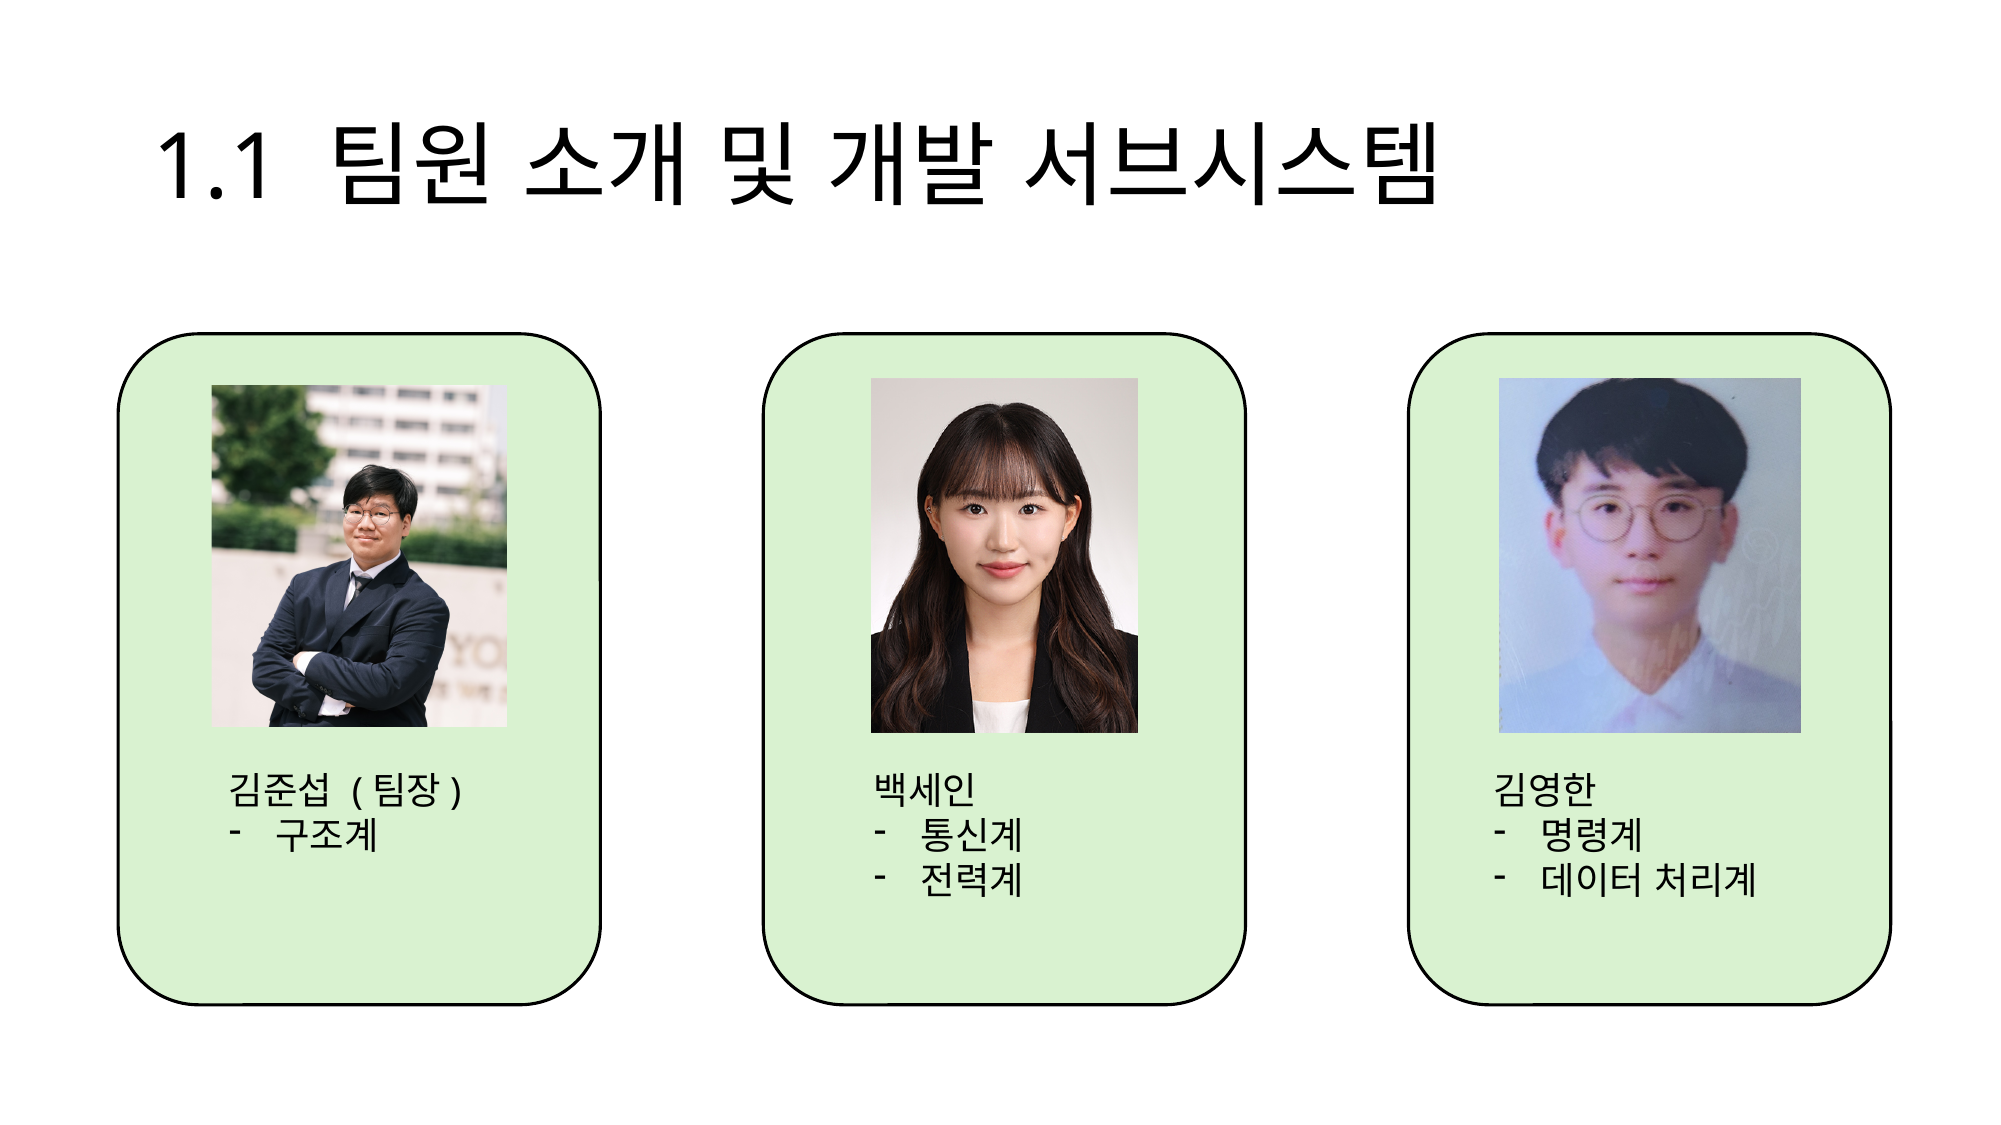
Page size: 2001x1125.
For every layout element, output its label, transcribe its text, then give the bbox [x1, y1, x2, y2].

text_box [117, 333, 601, 1006]
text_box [1407, 333, 1892, 1006]
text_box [762, 333, 1247, 1006]
title 1.1 팀원 소개 및 개발 서브시스템 [137, 59, 1863, 278]
